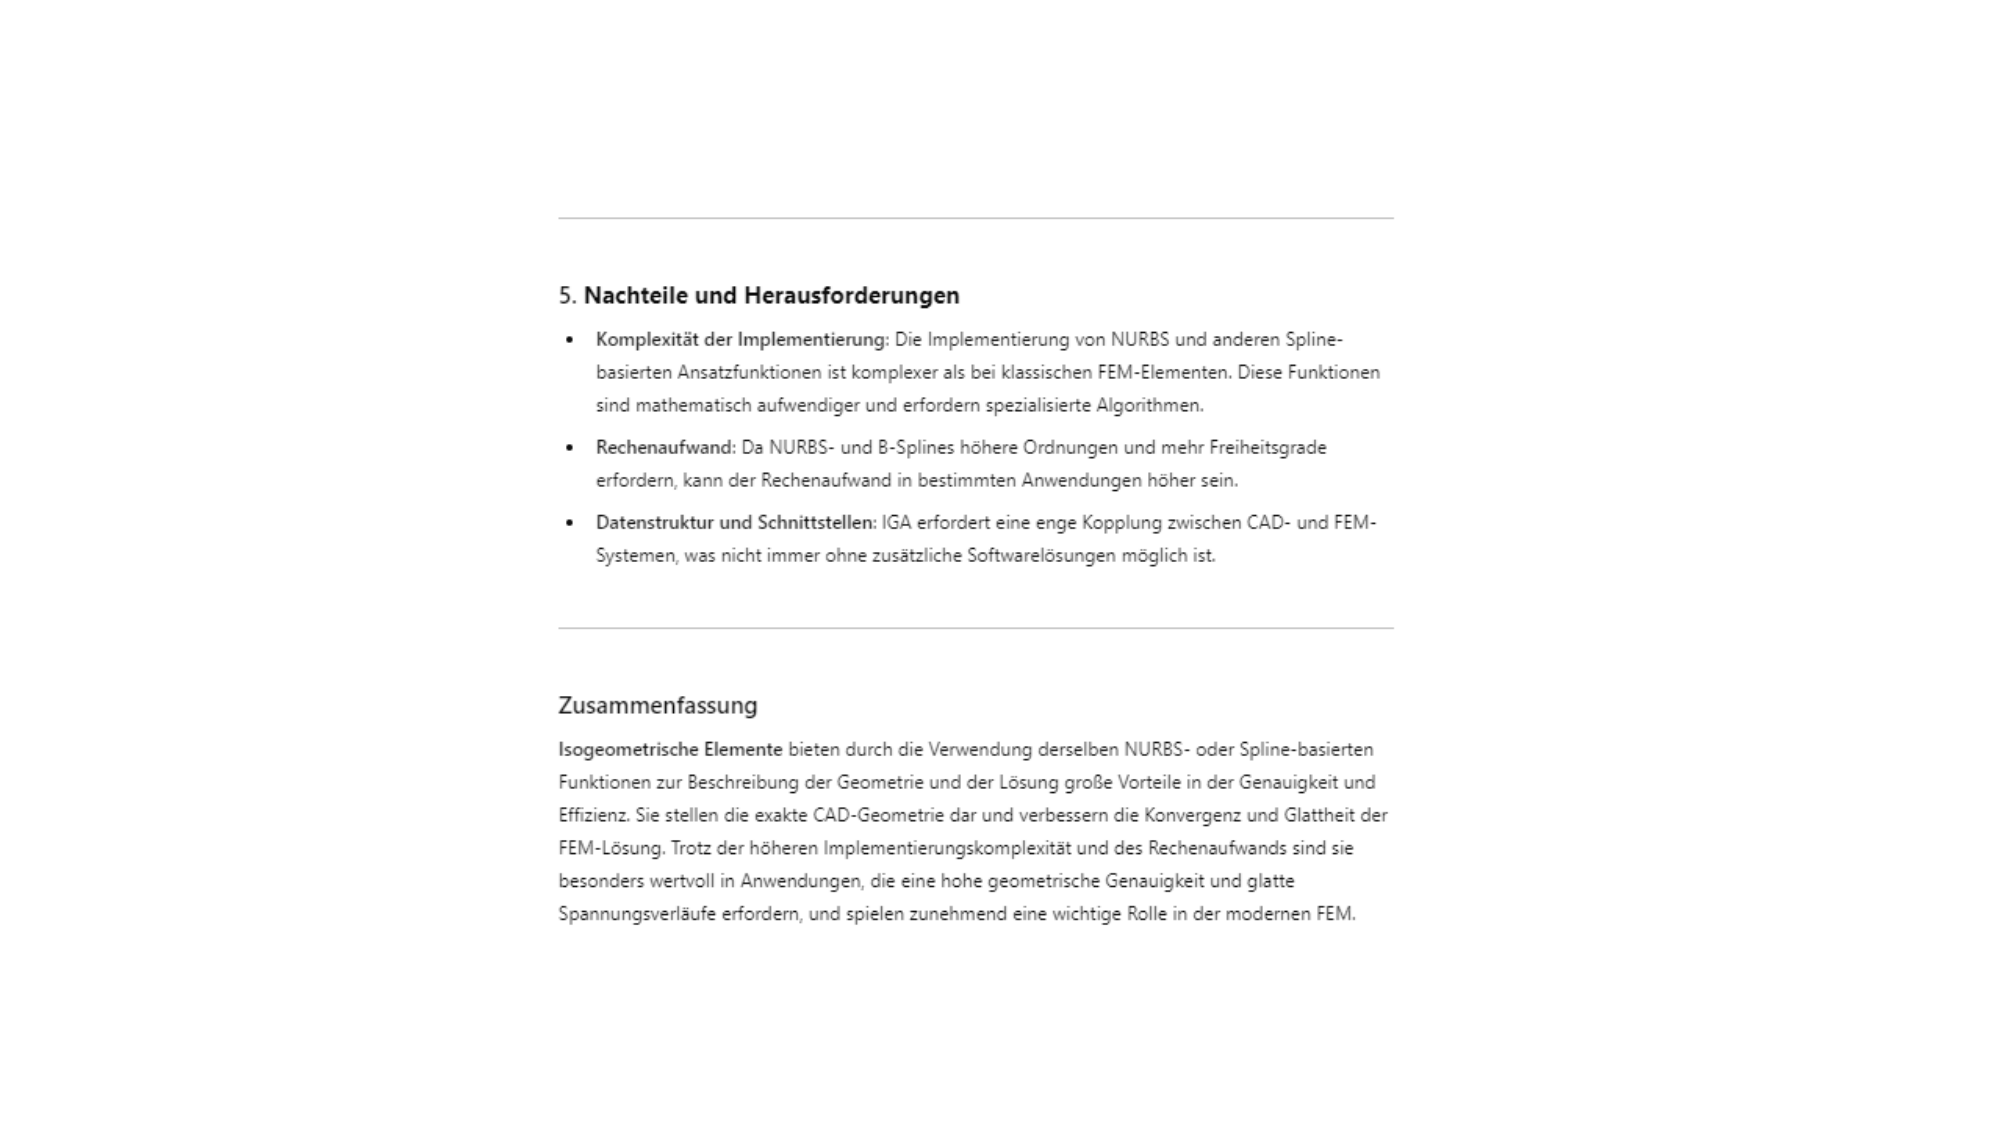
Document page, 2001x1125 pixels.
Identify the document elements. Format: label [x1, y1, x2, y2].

picture [539, 188, 1460, 937]
